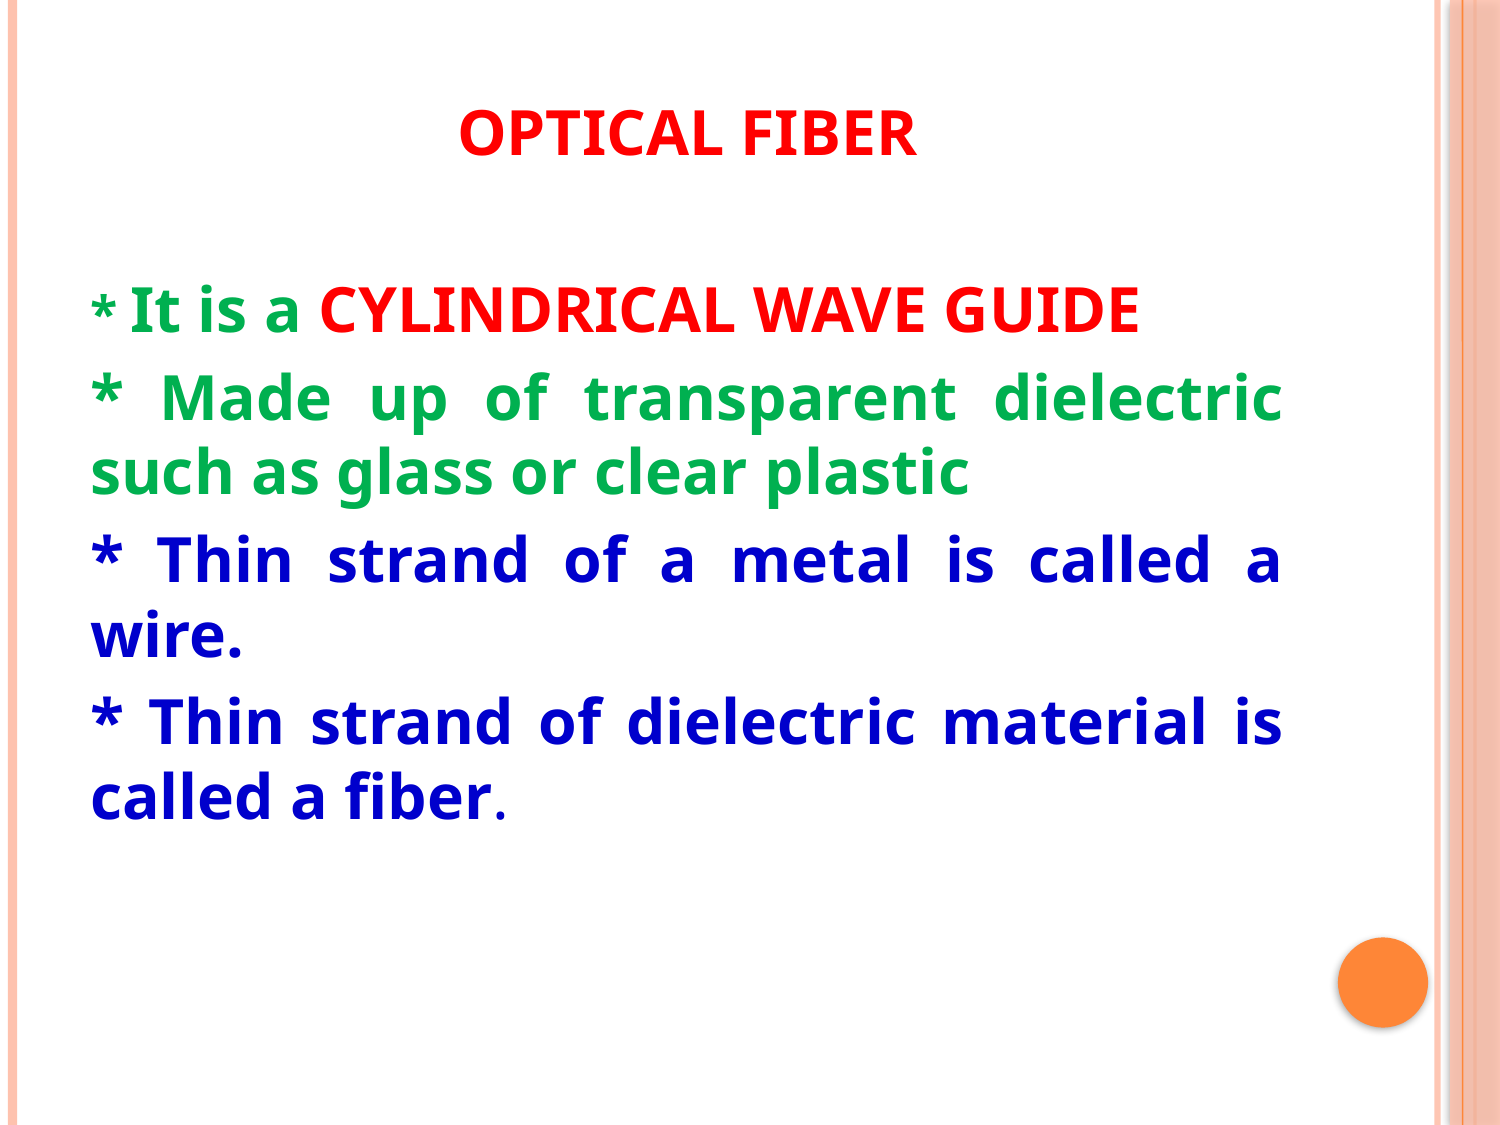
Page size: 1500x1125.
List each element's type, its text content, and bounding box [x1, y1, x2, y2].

list * It is a CYLINDRICAL WAVE GUIDE * Made up of transparent dielectric such as glass or clear plastic * Thin strand of a metal is called a wire. * Thin strand of dielectric material is called a fiber. [75, 262, 1300, 1062]
title OPTICAL FIBER [75, 45, 1300, 175]
